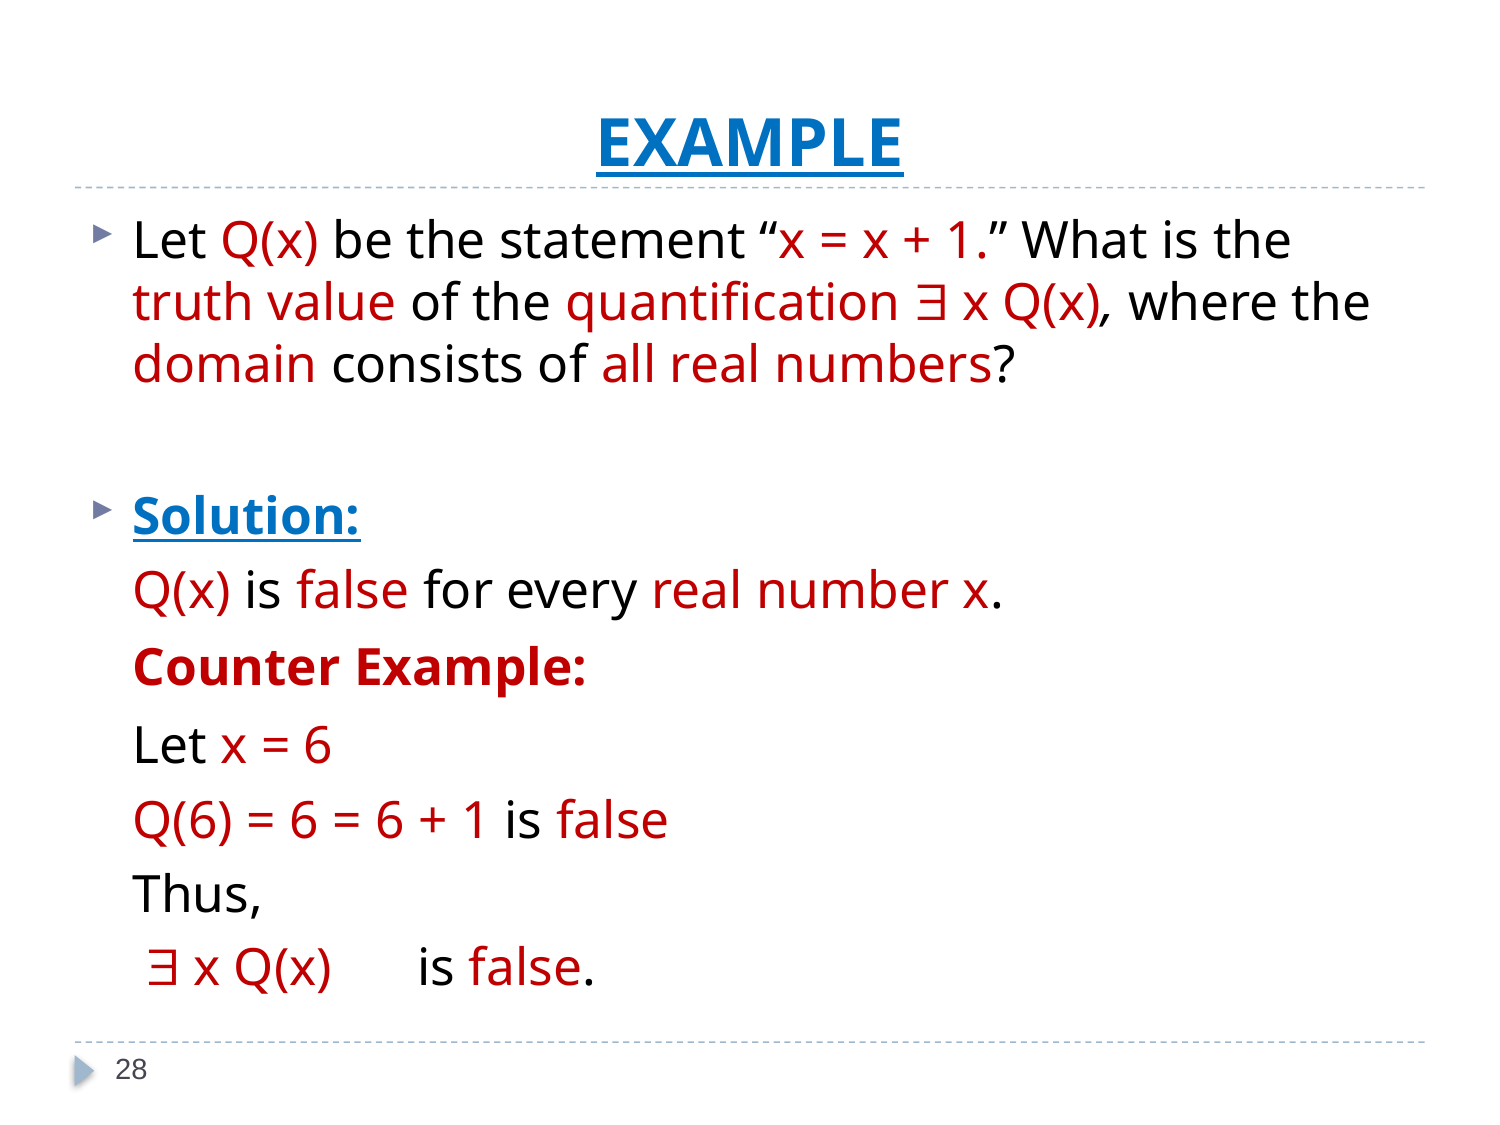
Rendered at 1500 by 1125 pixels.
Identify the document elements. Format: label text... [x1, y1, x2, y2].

title EXAMPLE [75, 24, 1425, 188]
slide_number 28 [100, 1042, 426, 1103]
list Let Q(x) be the statement “x = x + 1.” What is the truth value of the quantification  x Q(x), where the domain consists of all real numbers? Solution: Q(x) is false for every real number x. Counter Example: Let x = 6 Q(6) = 6 = 6 + 1 is false Thus,  x Q(x) is false. [75, 200, 1425, 1010]
